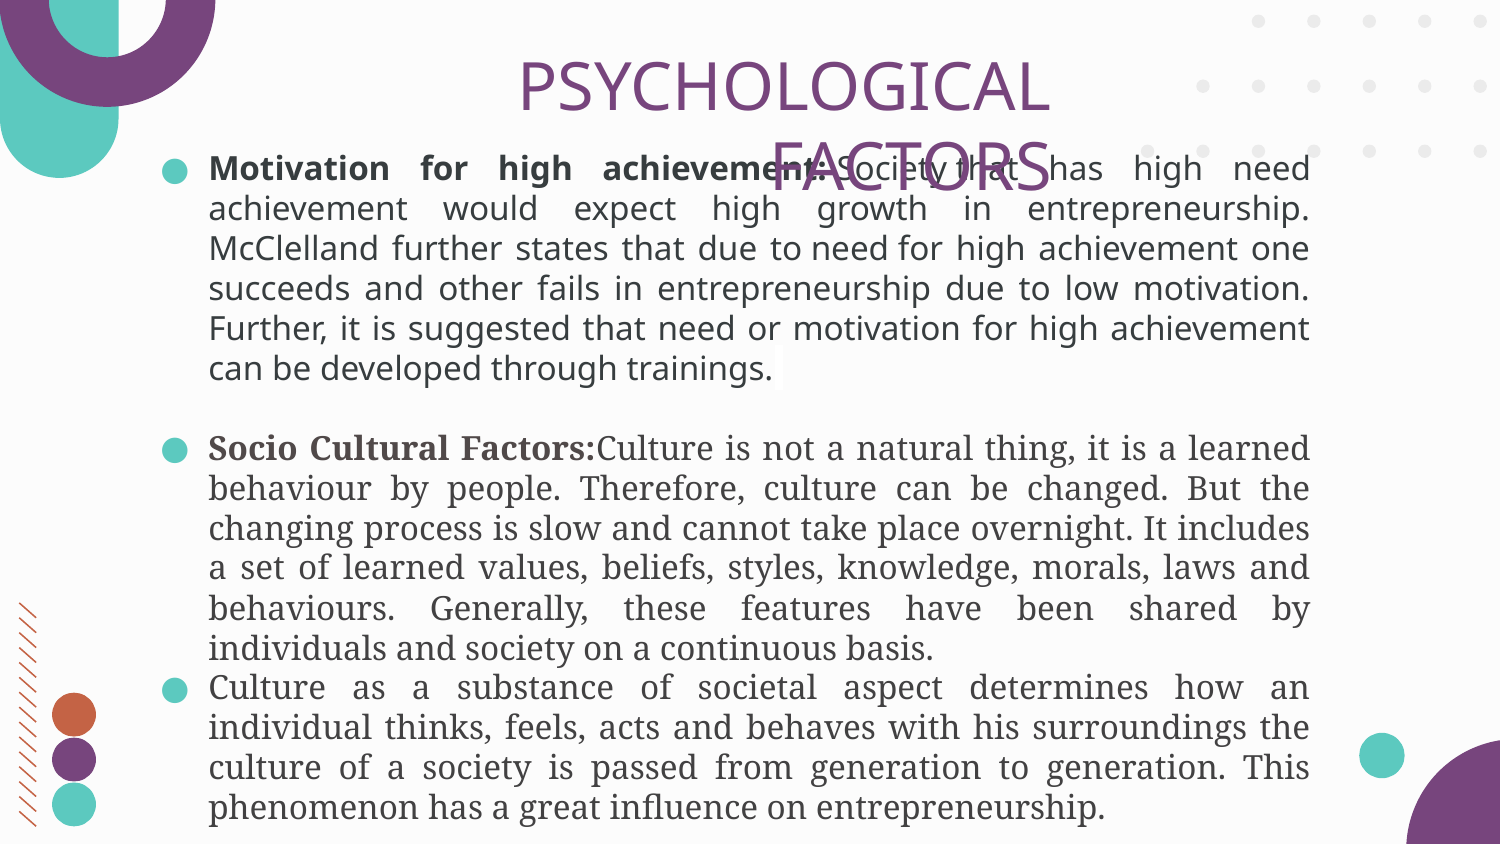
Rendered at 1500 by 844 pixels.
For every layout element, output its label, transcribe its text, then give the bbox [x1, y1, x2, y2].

list Motivation for high achievement: Society that has high need achievement would expect high growth in entrepreneurship. McClelland further states that due to need for high achievement one succeeds and other fails in entrepreneurship due to low motivation. Further, it is suggested that need or motivation for high achievement can be developed through trainings. Socio Cultural Factors:Culture is not a natural thing, it is a learned behaviour by people. Therefore, culture can be changed. But the changing process is slow and cannot take place overnight. It includes a set of learned values, beliefs, styles, knowledge, morals, laws and behaviours. Generally, these features have been shared by individuals and society on a continuous basis. Culture as a substance of societal aspect determines how an individual thinks, feels, acts and behaves with his surroundings the culture of a society is passed from generation to generation. This phenomenon has a great influence on entrepreneurship. [118, 132, 1327, 759]
title PSYCHOLOGICAL FACTORS [293, 28, 1068, 123]
